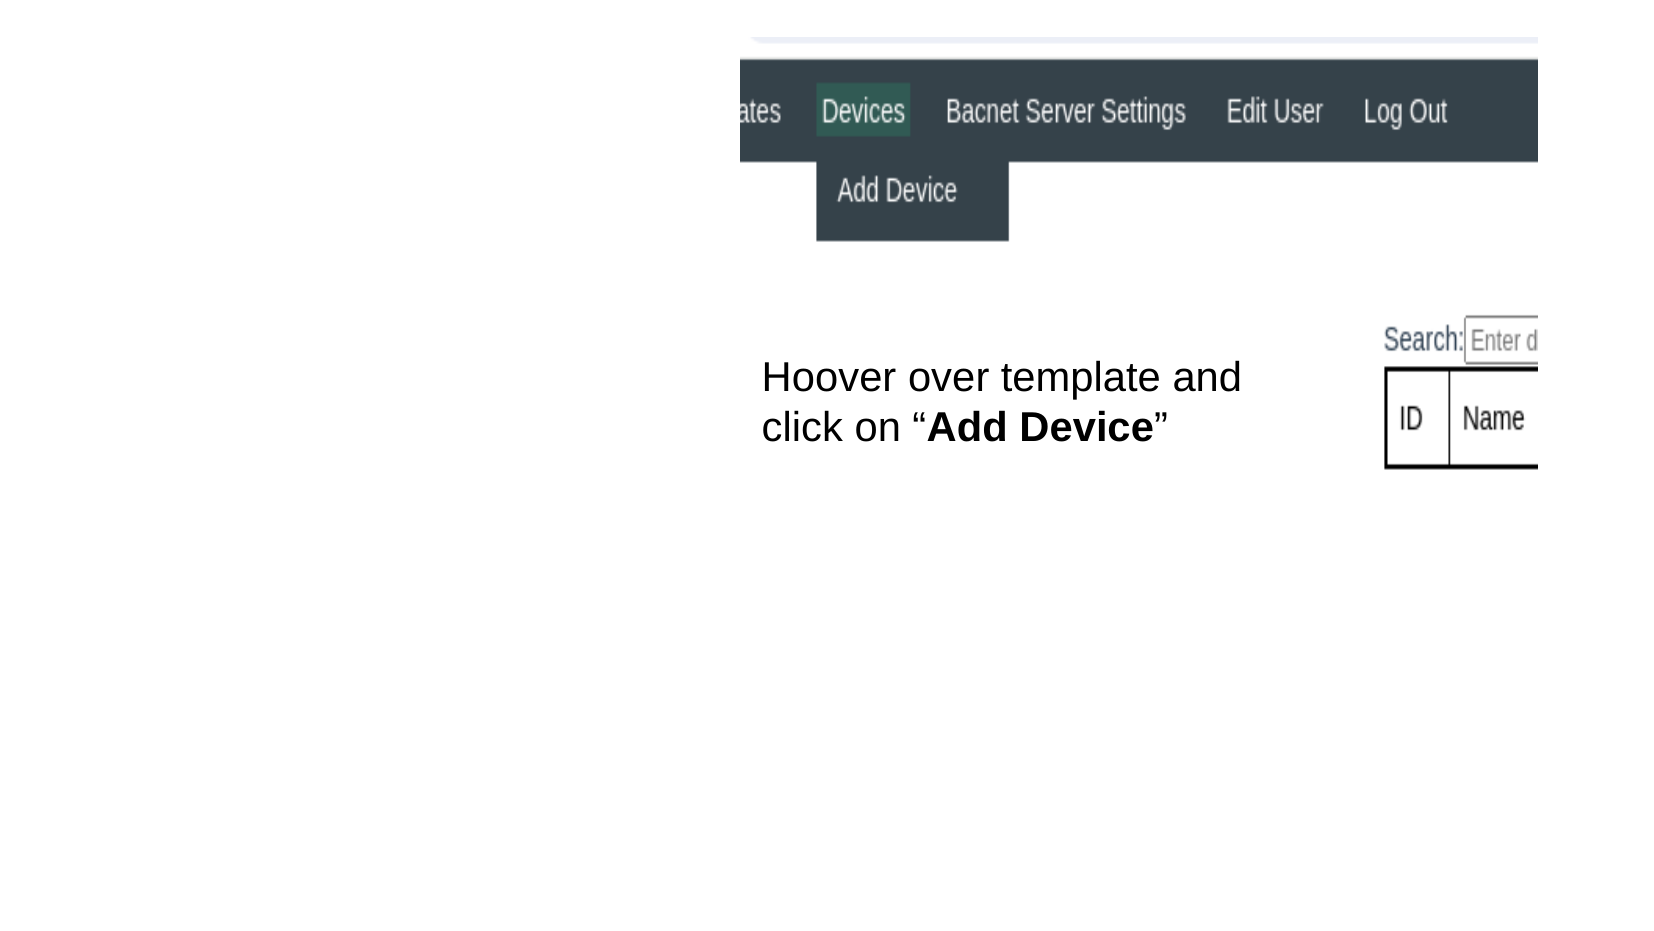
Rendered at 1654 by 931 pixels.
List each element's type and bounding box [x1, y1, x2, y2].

picture [740, 37, 1538, 863]
